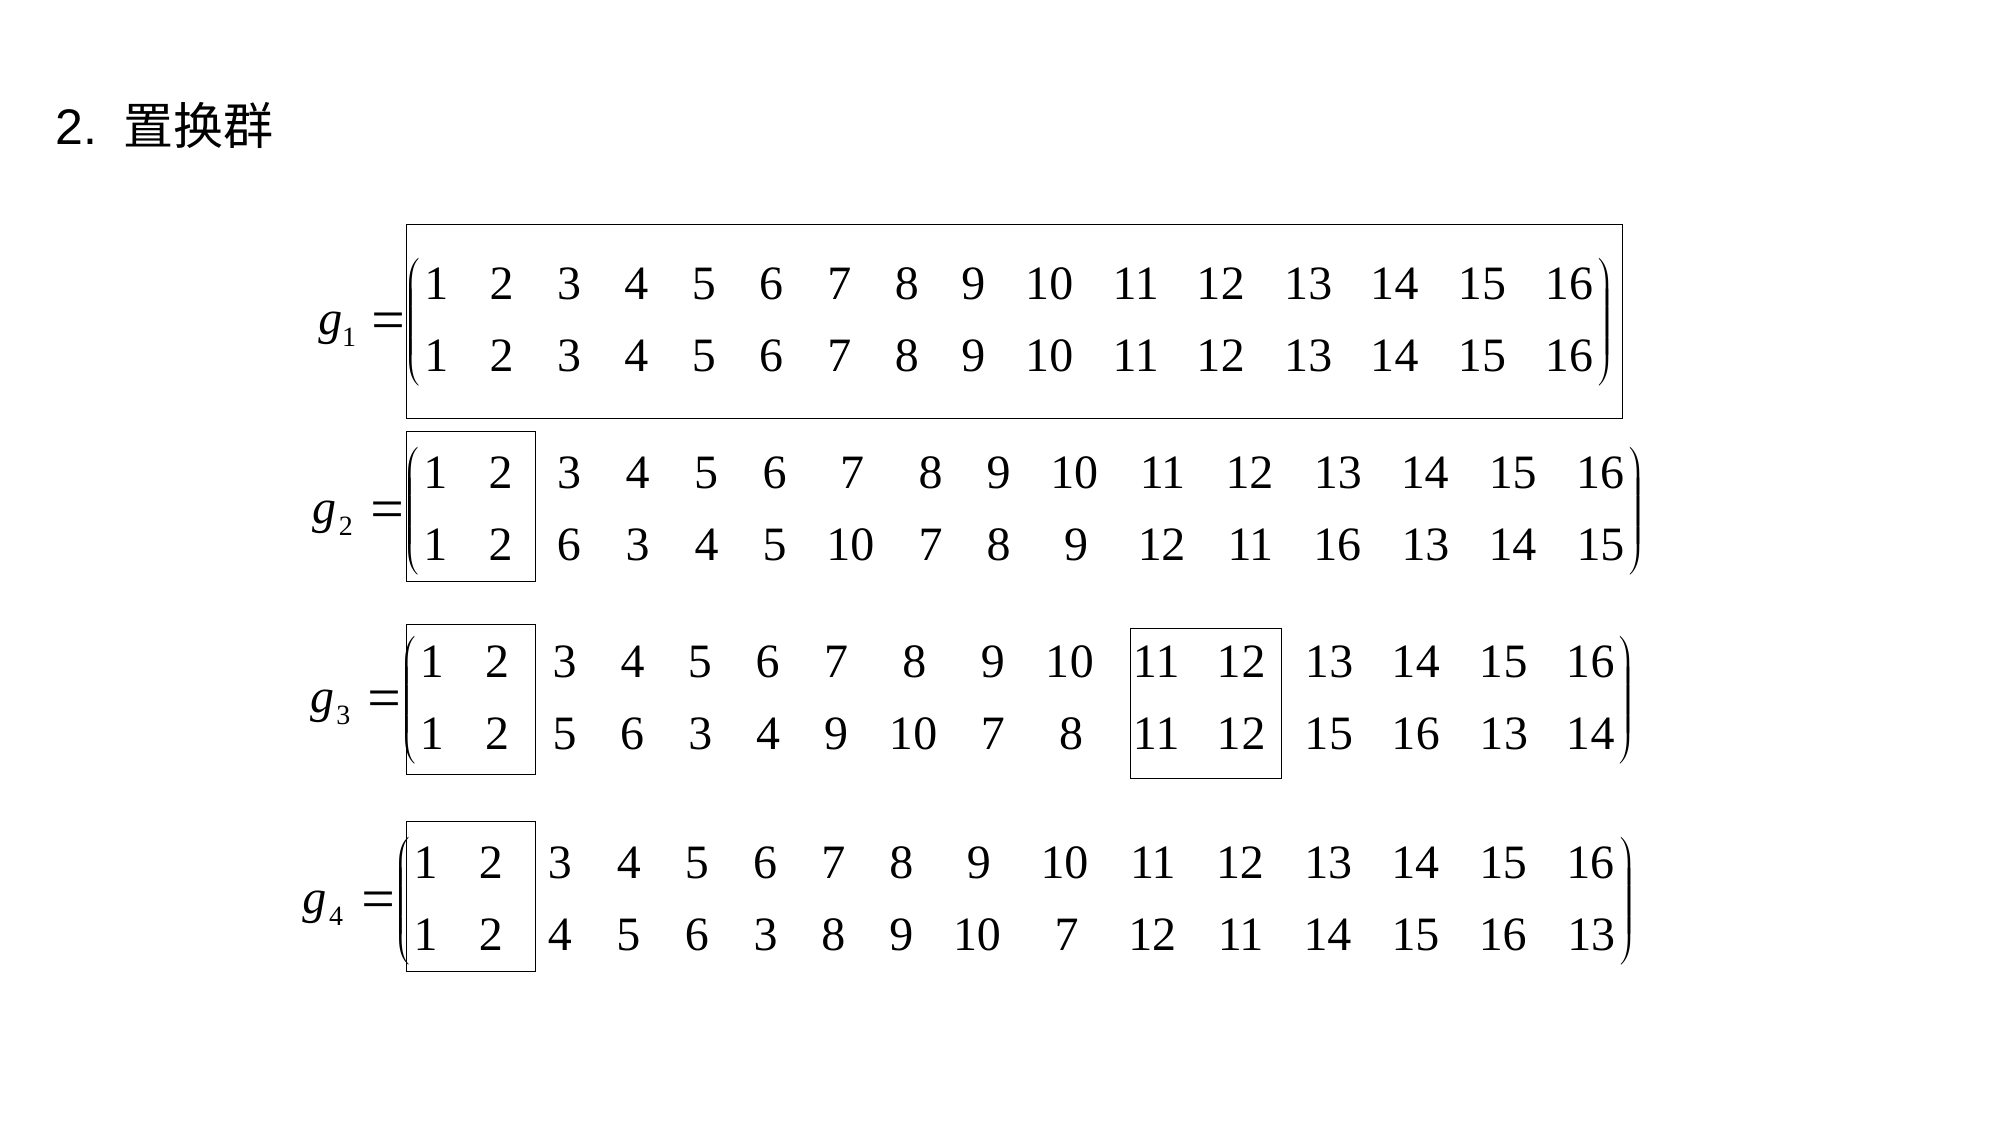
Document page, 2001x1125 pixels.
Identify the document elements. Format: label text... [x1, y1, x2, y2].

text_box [292, 250, 1653, 974]
subtitle 2. 置换群 [40, 13, 1260, 167]
text_box [406, 224, 1623, 250]
